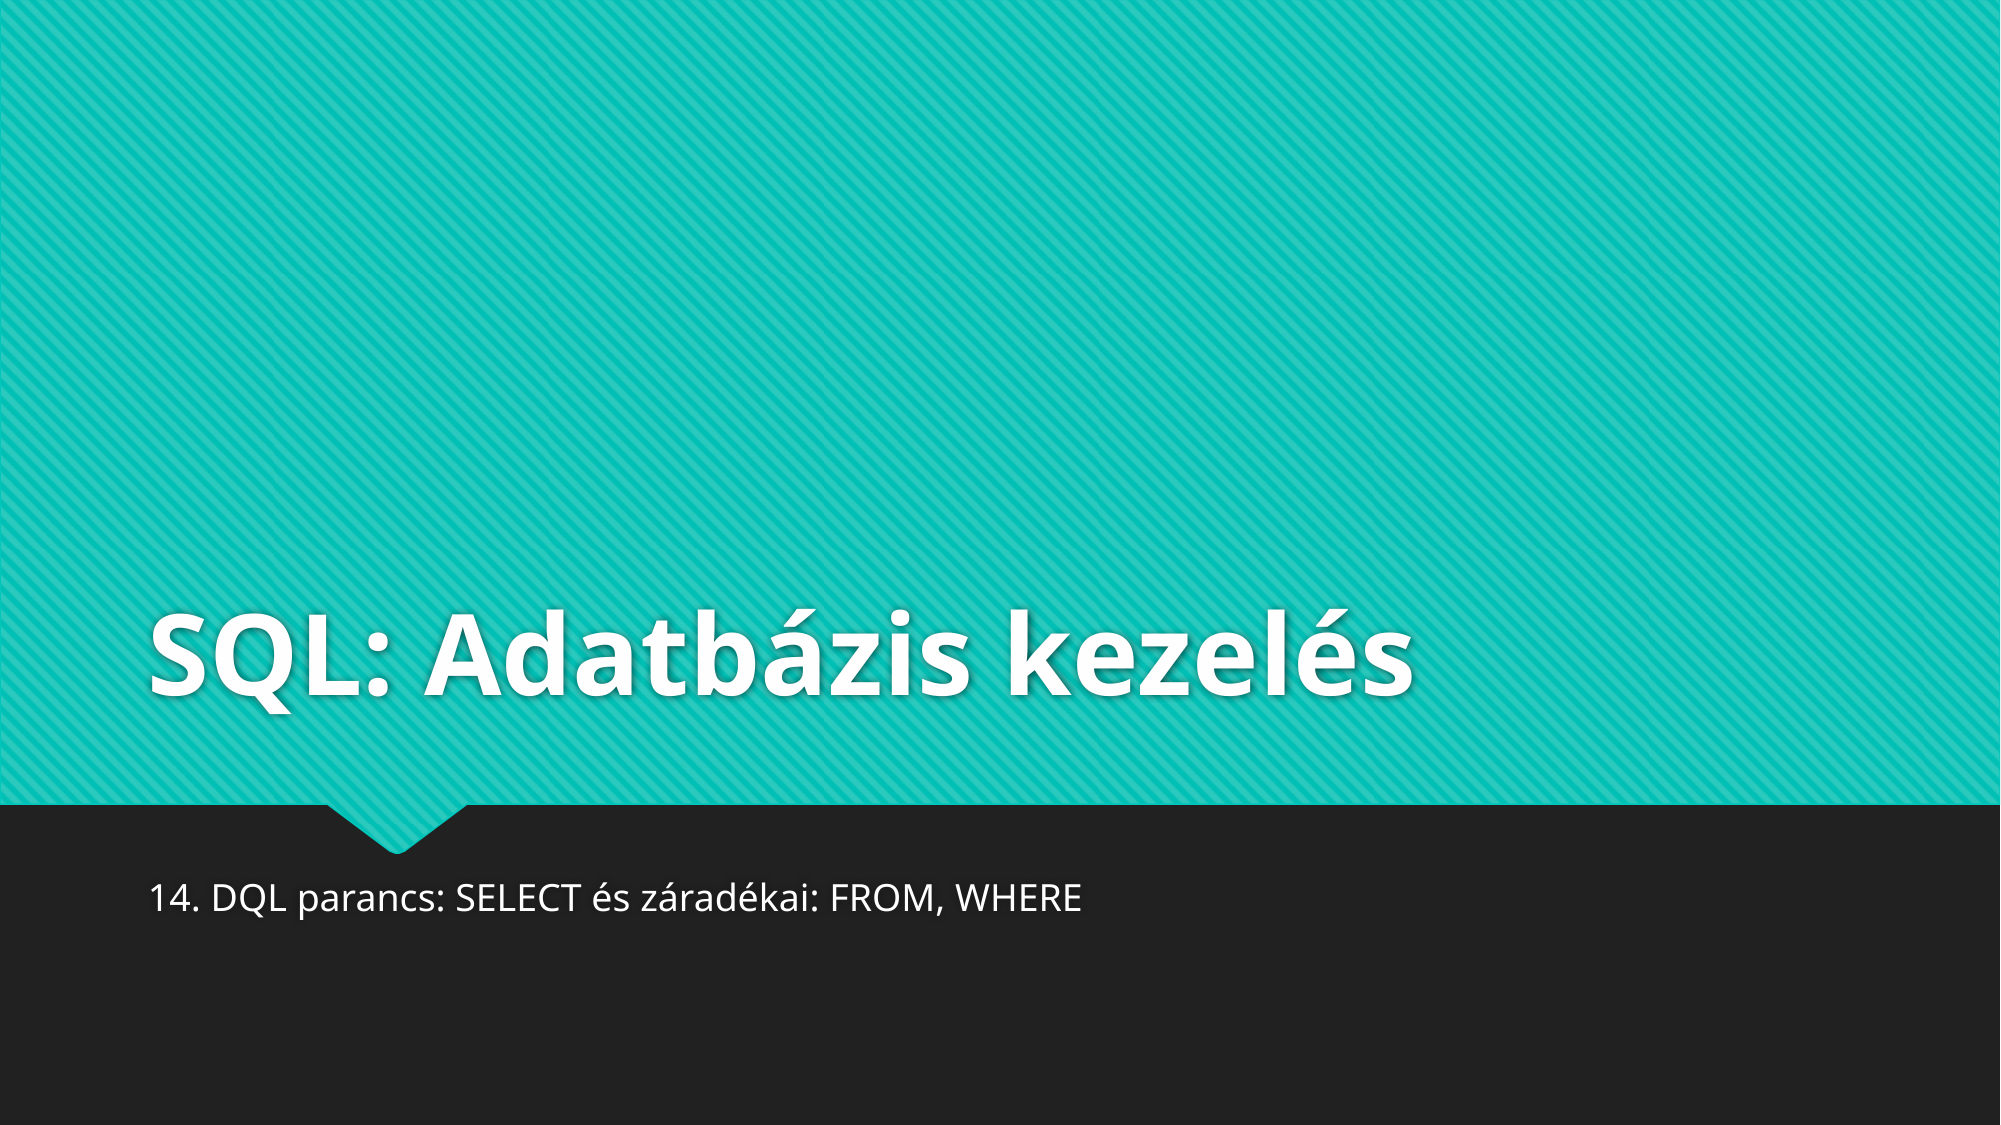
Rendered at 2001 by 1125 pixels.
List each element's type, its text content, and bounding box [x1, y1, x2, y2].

title SQL: Adatbázis kezelés [132, 237, 1868, 726]
subtitle 14. DQL parancs: SELECT és záradékai: FROM, WHERE [132, 866, 1868, 938]
